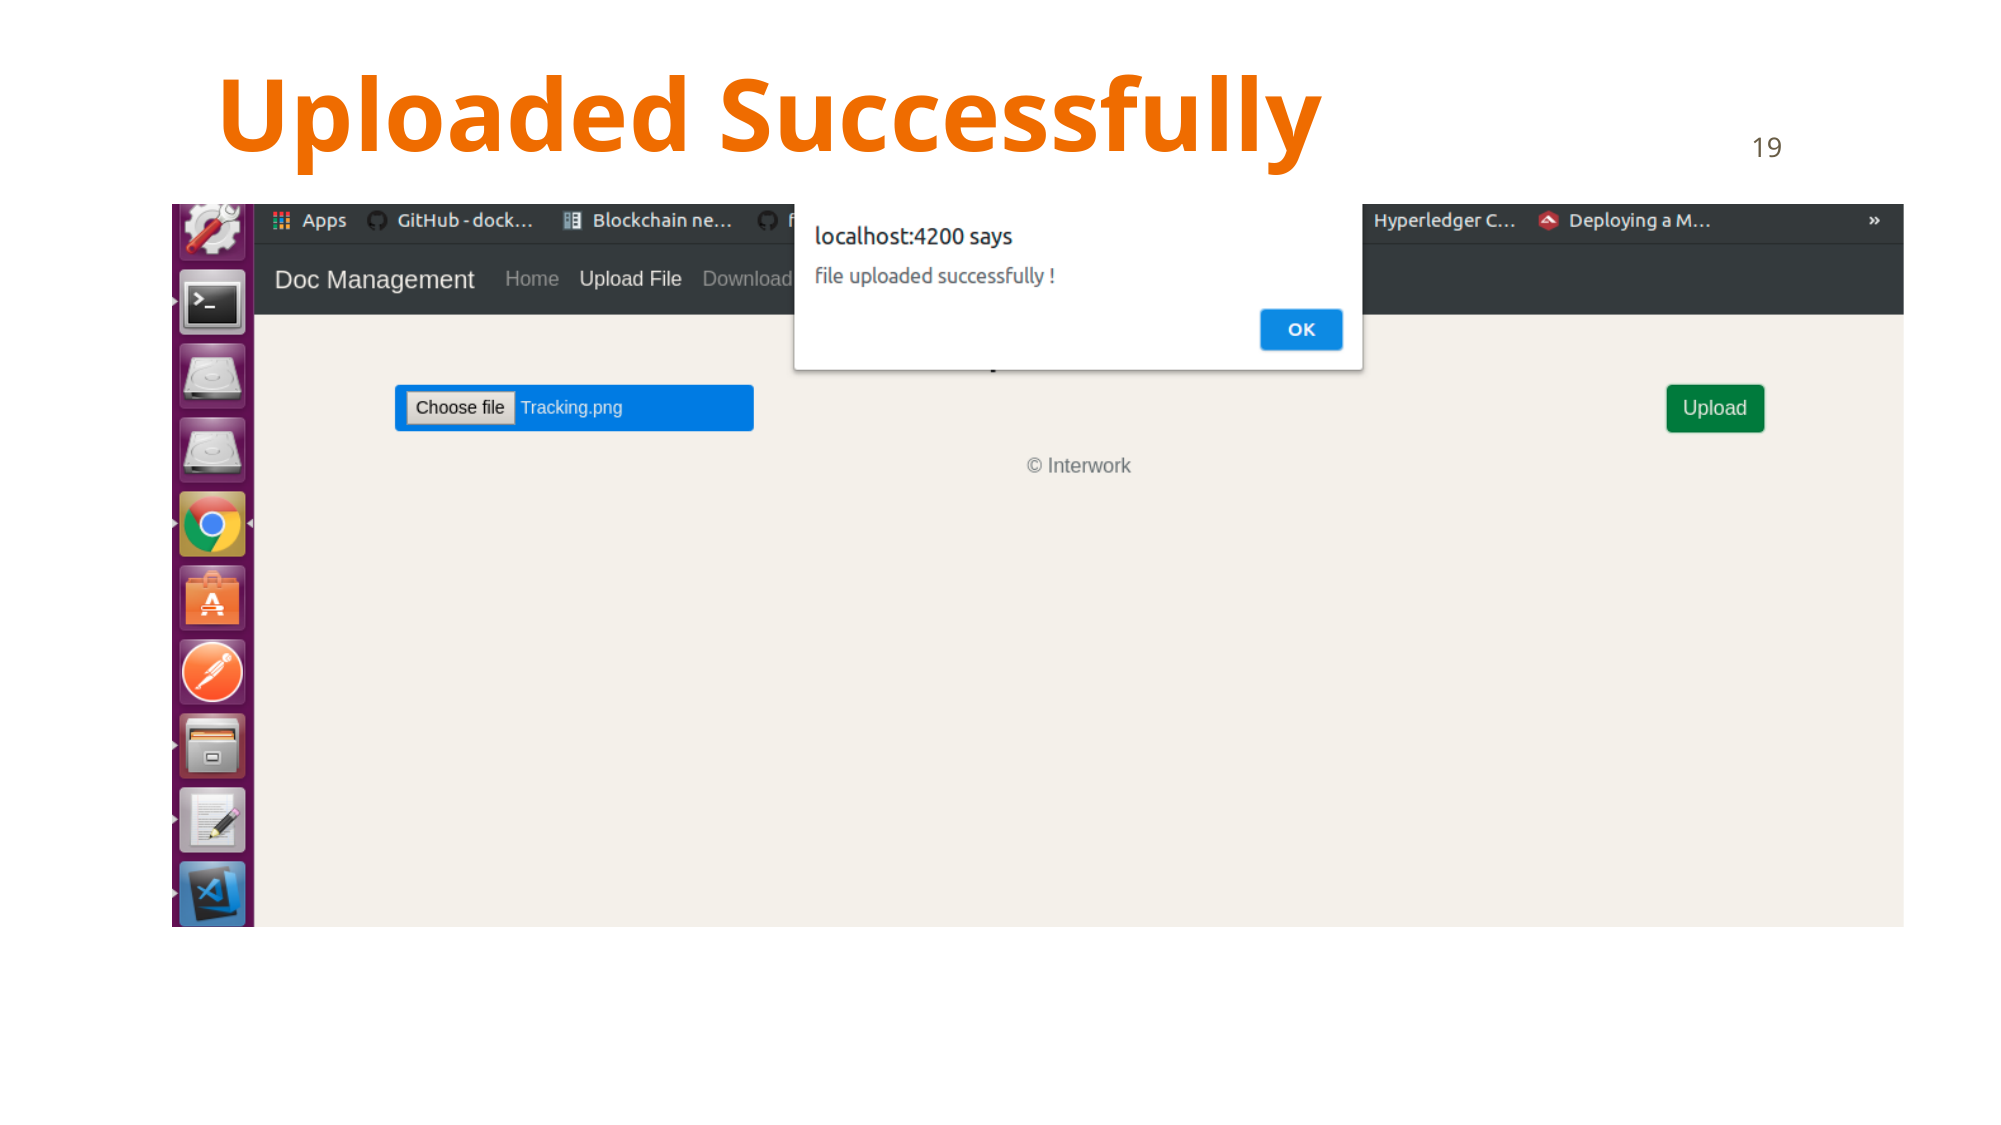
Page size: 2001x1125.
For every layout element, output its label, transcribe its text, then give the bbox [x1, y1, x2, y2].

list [171, 204, 1904, 927]
slide_number ‹#› [1698, 48, 1836, 175]
title Uploaded Successfully [200, 6, 1638, 200]
